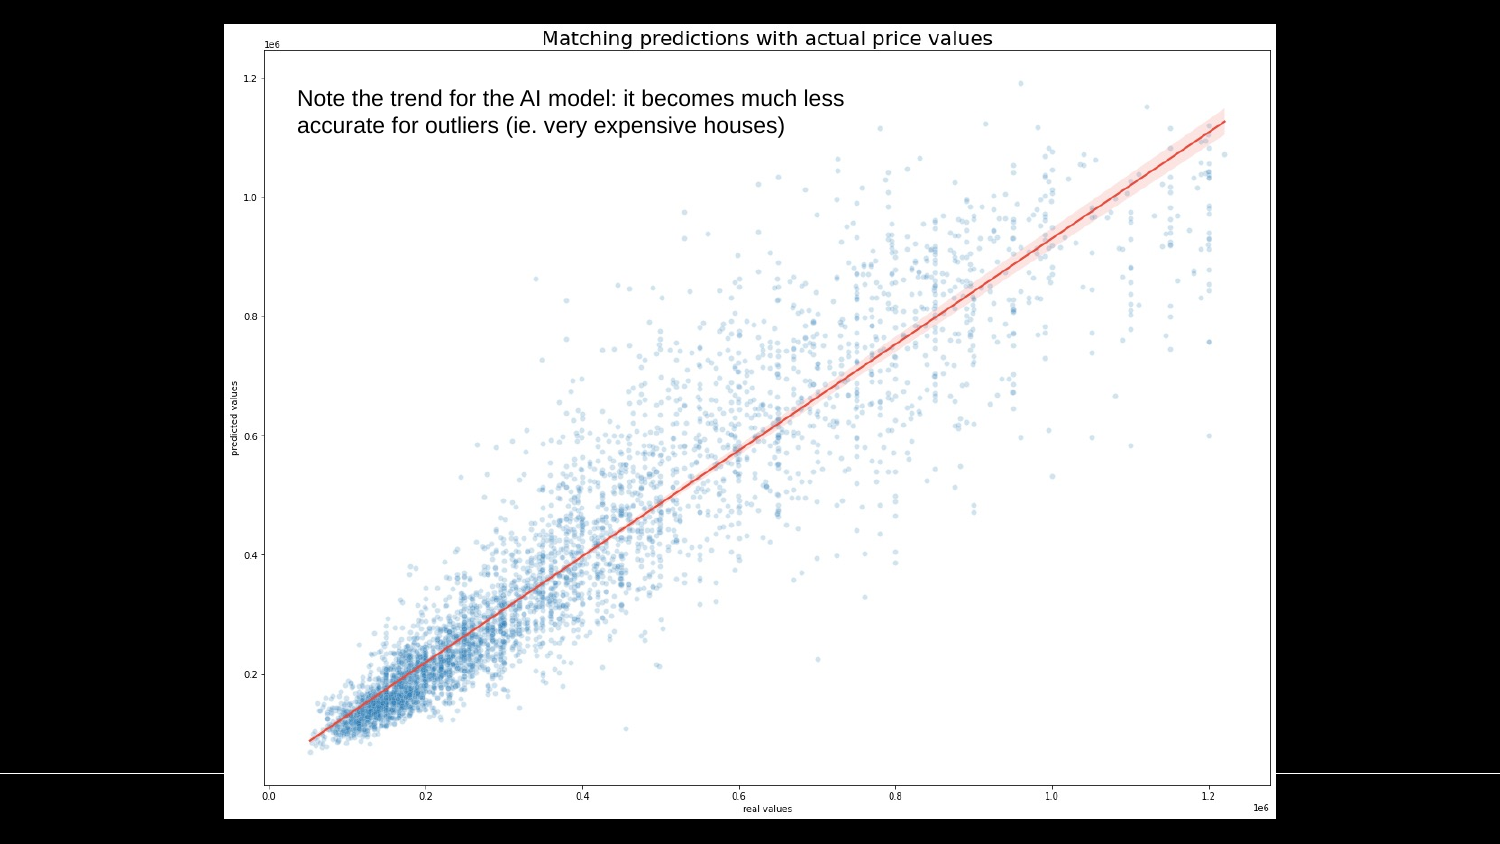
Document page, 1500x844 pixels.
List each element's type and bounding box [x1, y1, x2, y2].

picture [224, 24, 1276, 819]
